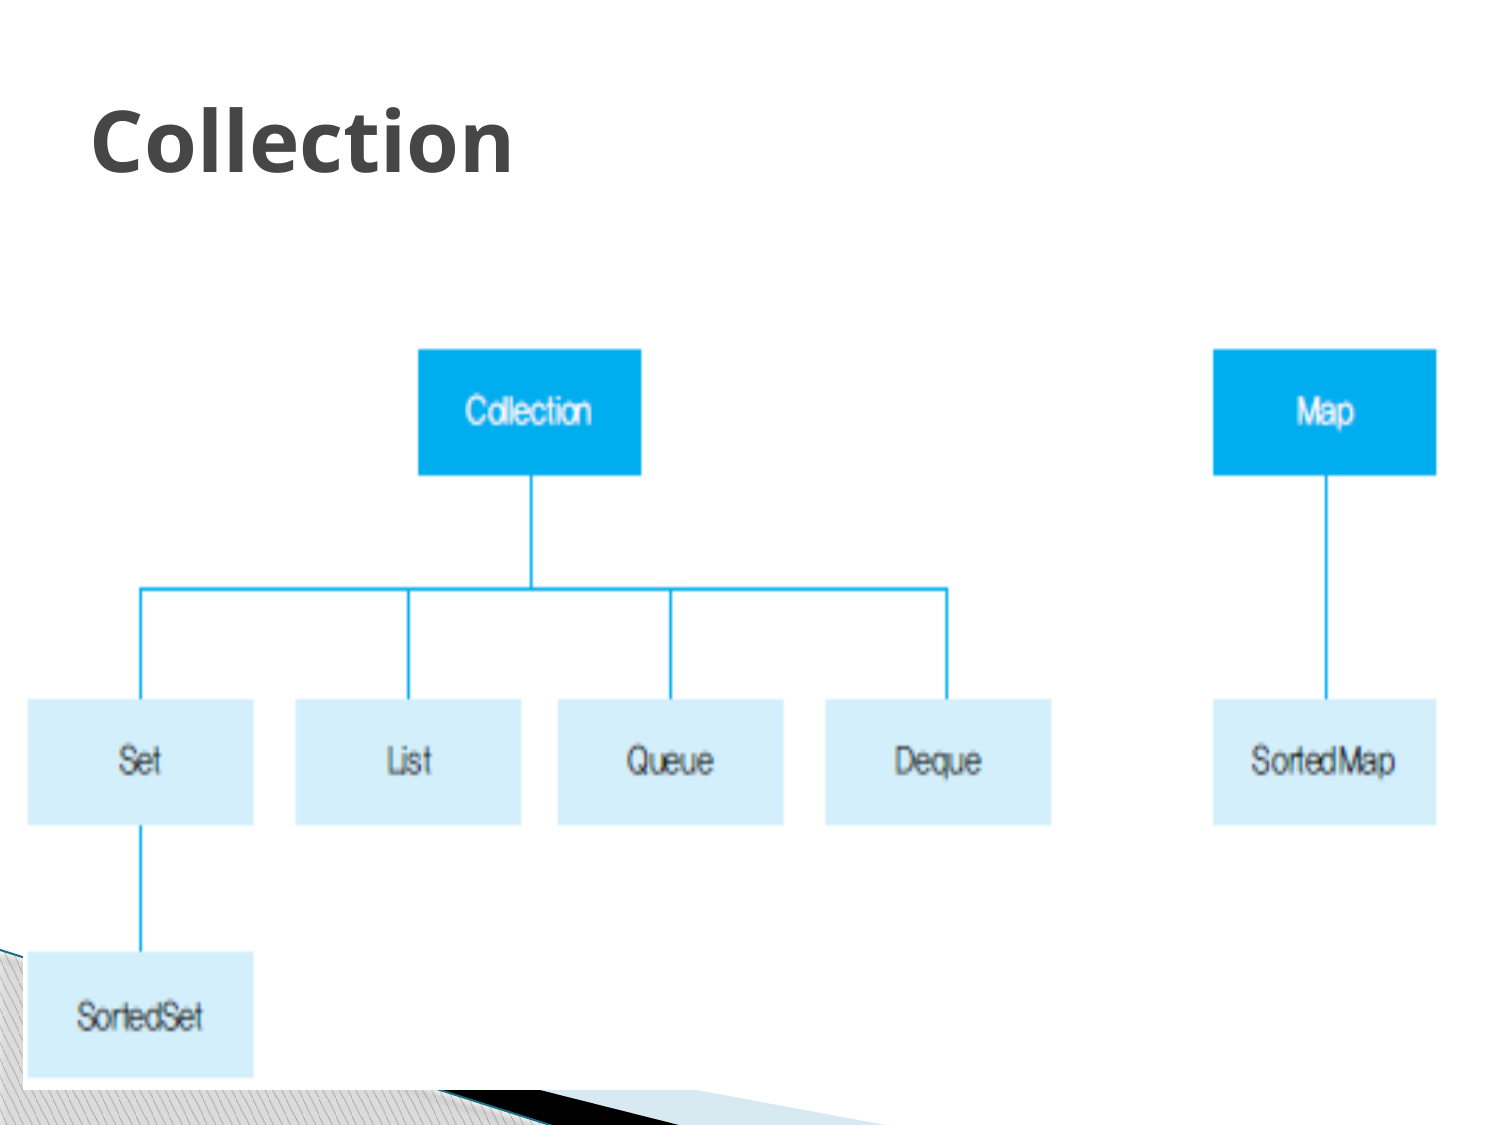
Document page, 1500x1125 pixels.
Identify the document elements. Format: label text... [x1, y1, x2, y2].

picture [23, 245, 1454, 1091]
title Collection [75, 45, 1425, 233]
